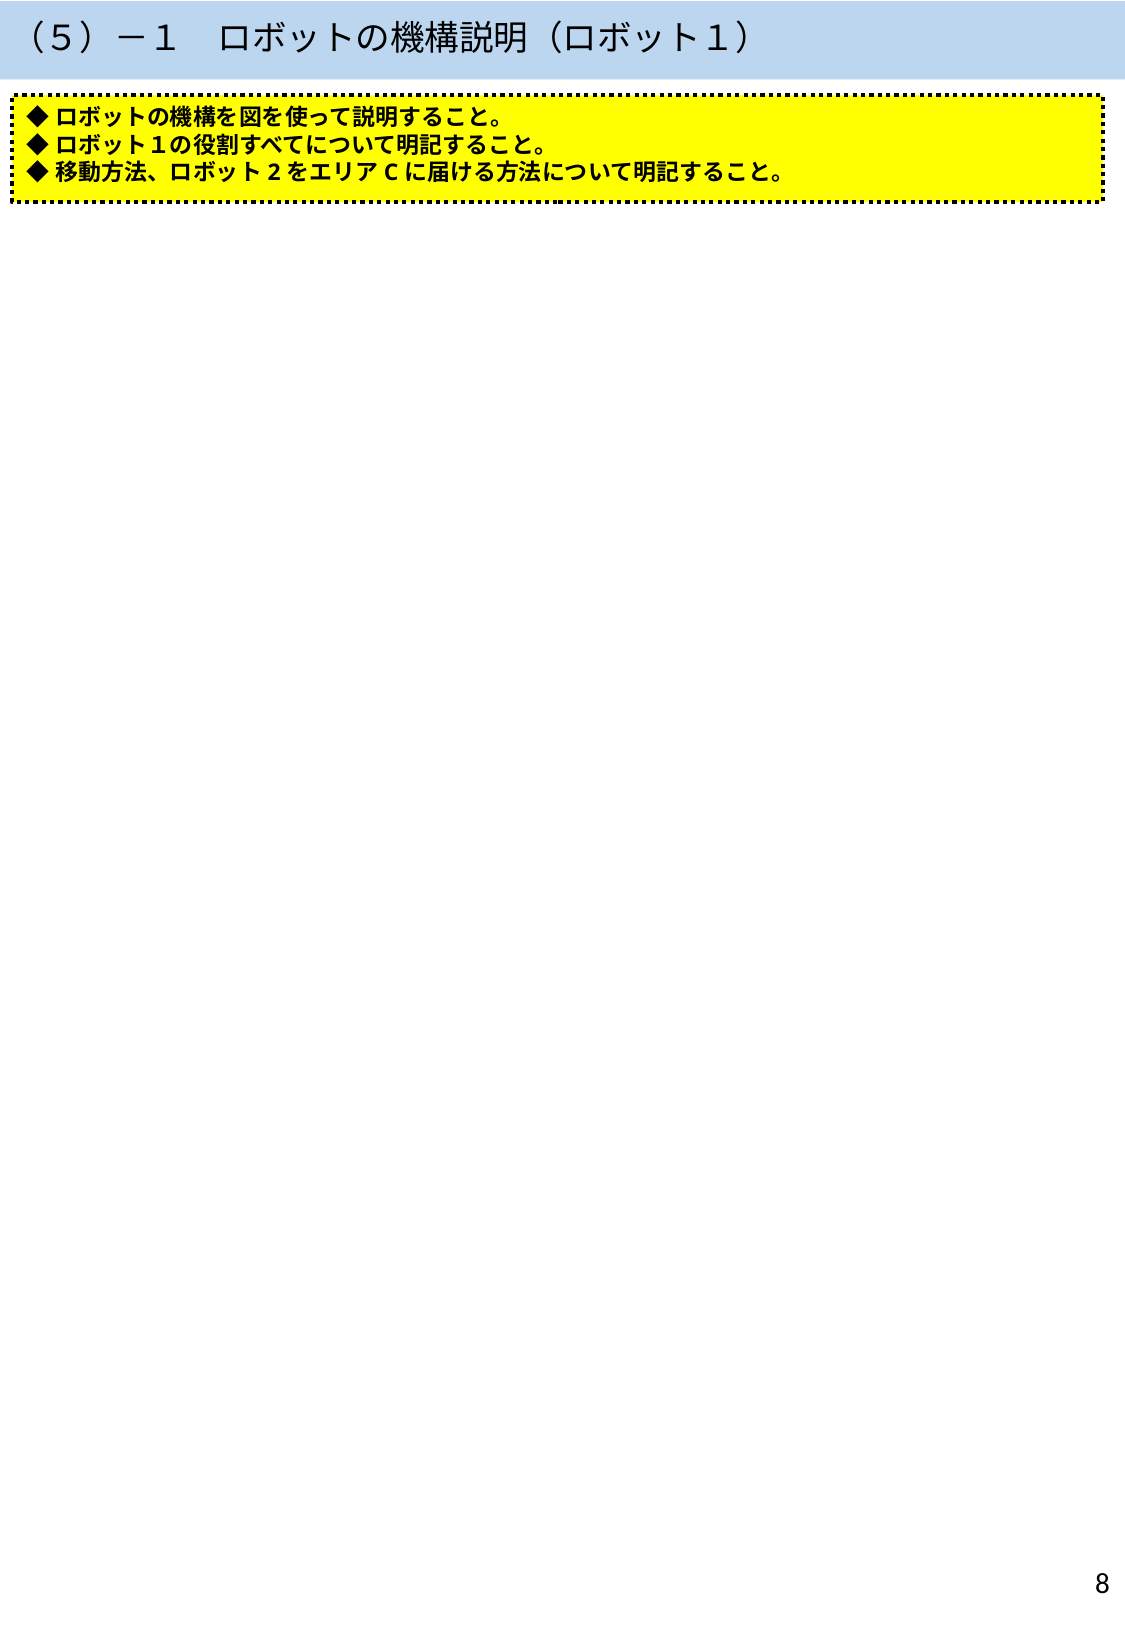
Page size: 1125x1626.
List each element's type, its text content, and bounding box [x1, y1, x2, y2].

text_box ◆ロボットの機構を図を使って説明すること。 ◆ロボット１の役割すべてについて明記すること。 ◆移動方法、ロボット2をエリアCに届ける方法について明記すること。 [10, 93, 1105, 204]
text_box （５）－１ ロボットの機構説明（ロボット１） [0, 0, 822, 80]
slide_number 8 [871, 1538, 1125, 1625]
